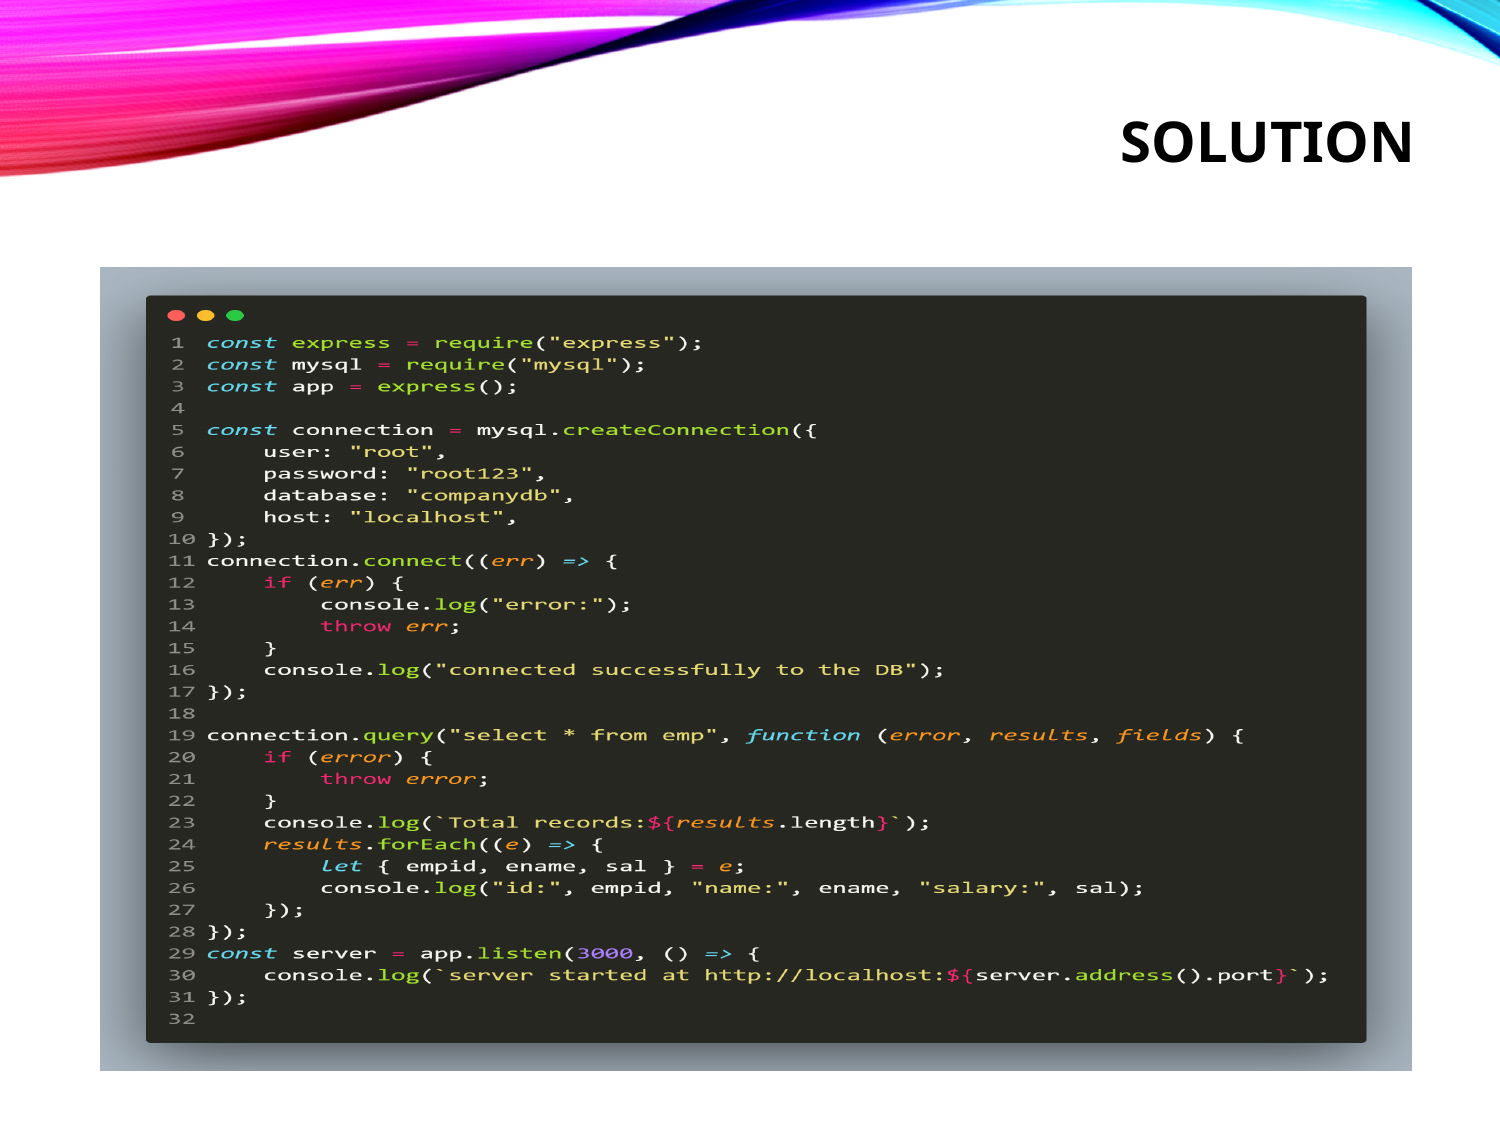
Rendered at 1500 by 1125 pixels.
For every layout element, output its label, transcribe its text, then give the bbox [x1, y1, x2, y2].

title solution [383, 38, 1431, 251]
picture [0, 0, 1500, 178]
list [100, 266, 1412, 1071]
